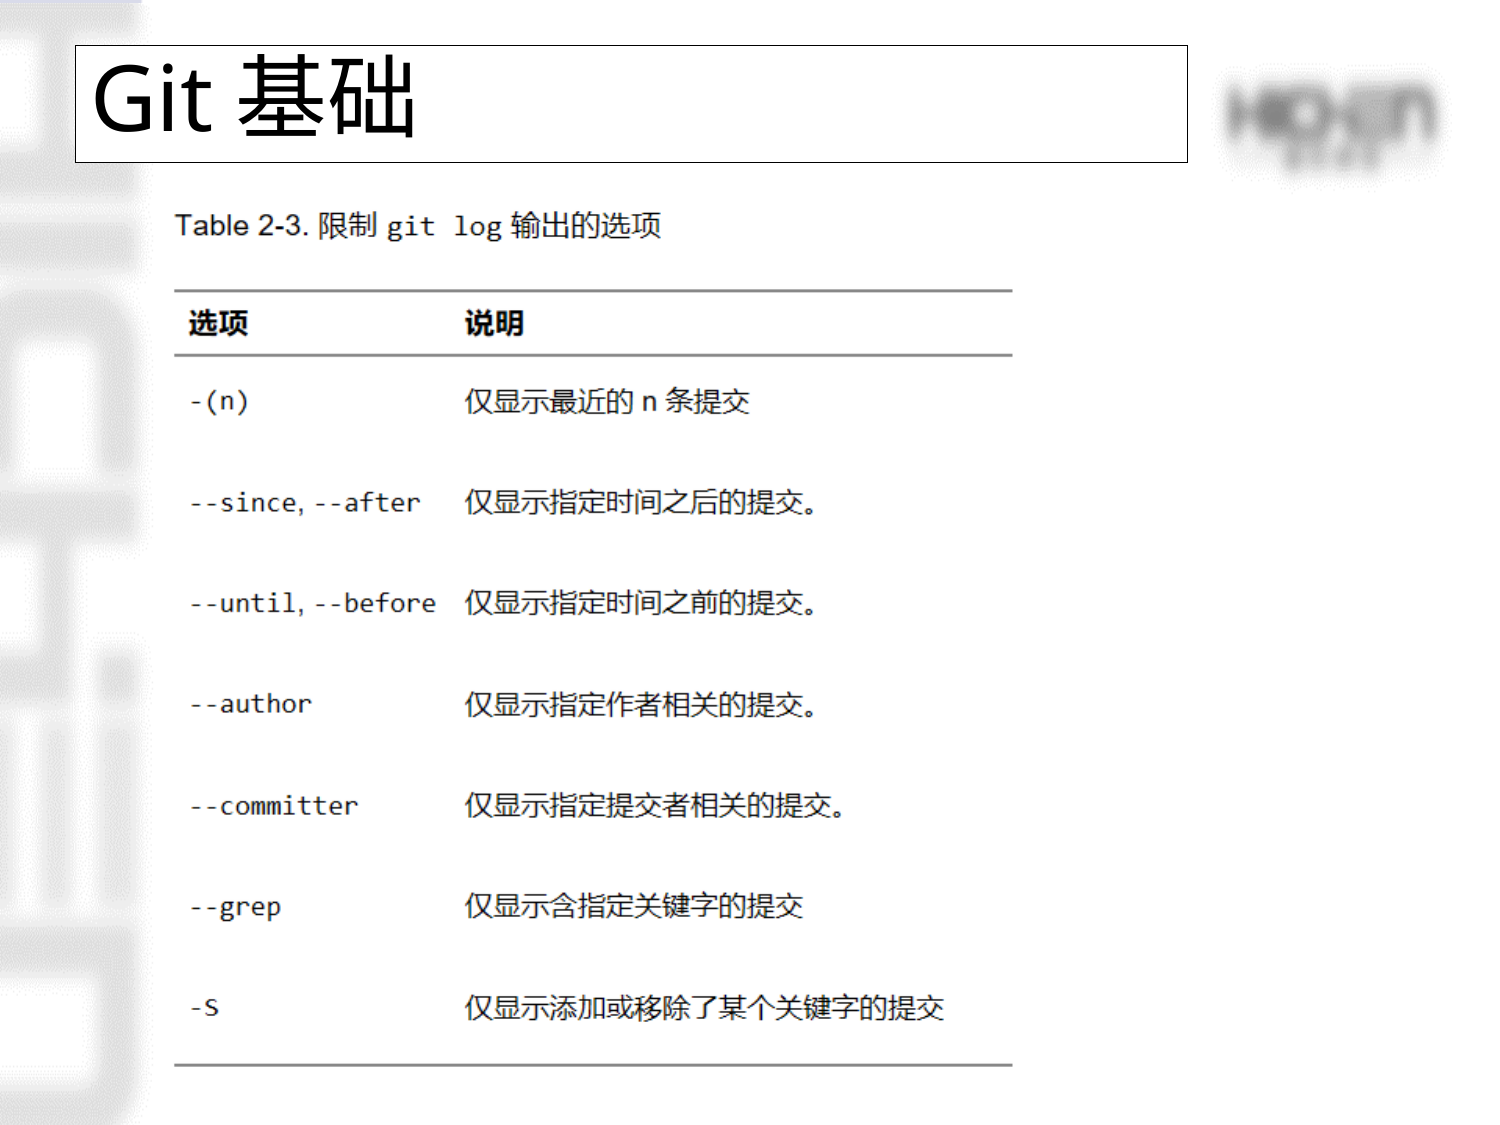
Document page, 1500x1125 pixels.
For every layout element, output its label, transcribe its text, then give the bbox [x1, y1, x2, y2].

title Git基础 [75, 45, 1188, 163]
picture [0, 0, 1500, 1125]
